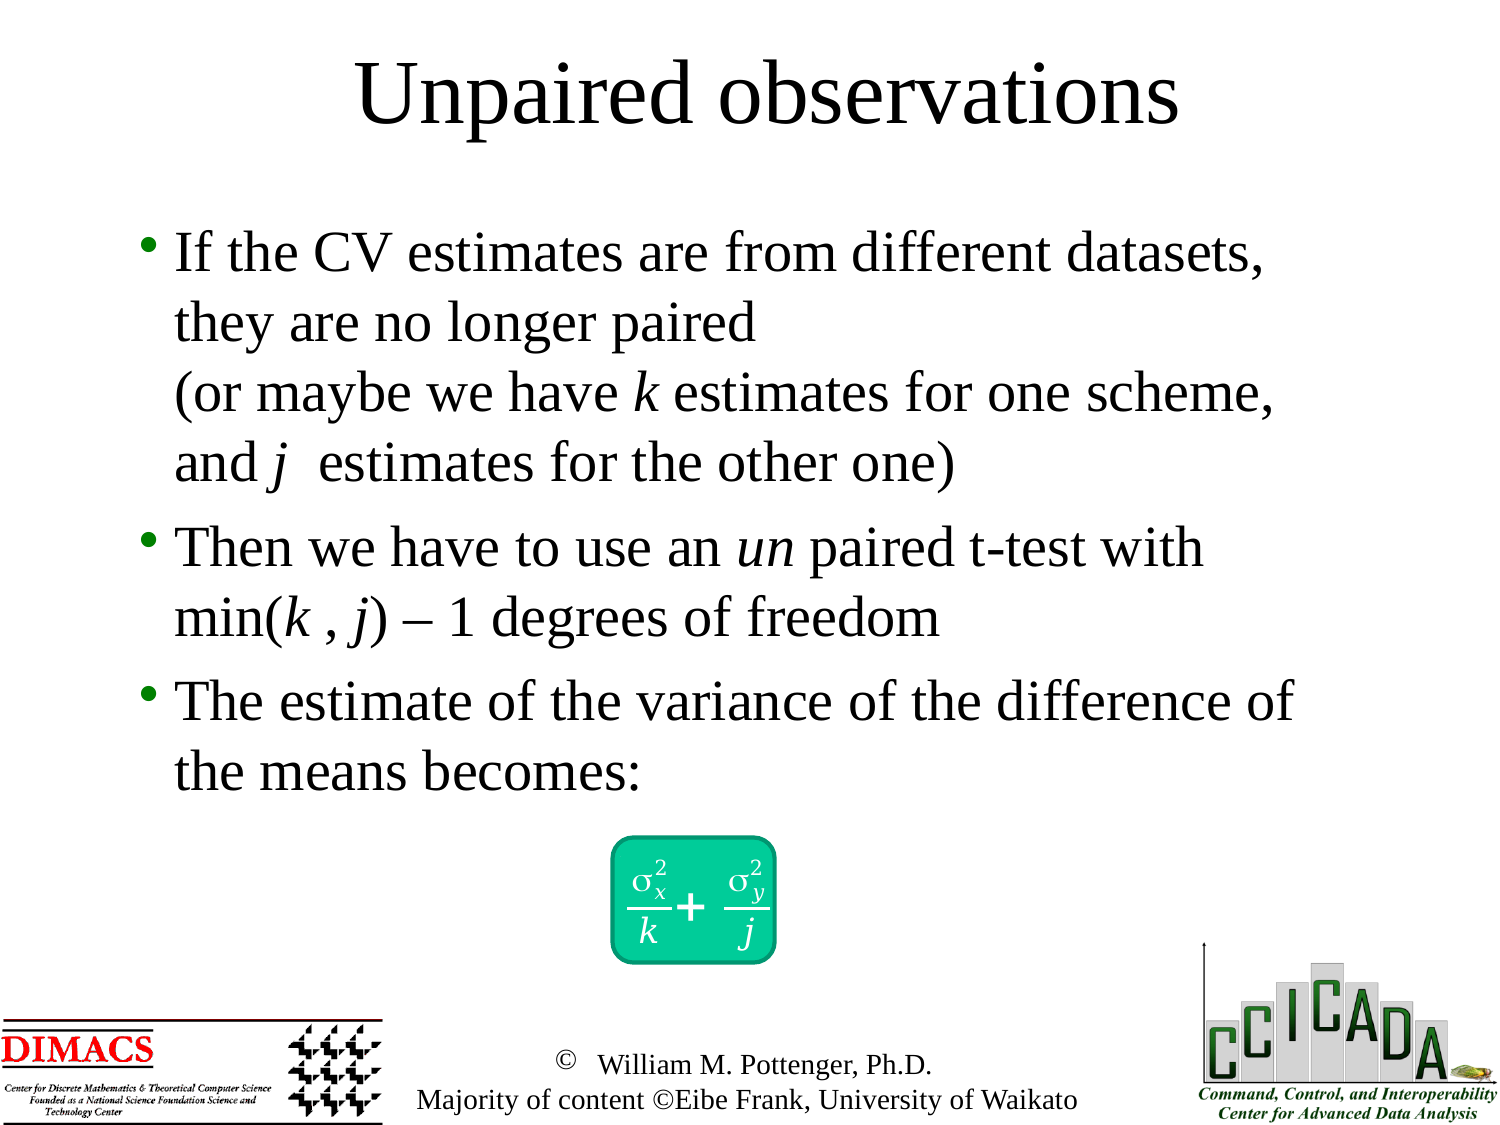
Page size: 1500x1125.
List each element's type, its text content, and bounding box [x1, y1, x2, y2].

text_box If the CV estimates are from different datasets, they are no longer paired (or maybe we have k estimates for one scheme, and j estimates for the other one) Then we have to use an un paired t-test with min(k , j) – 1 degrees of freedom The estimate of the variance of the difference of the means becomes: [88, 206, 1388, 882]
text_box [619, 855, 780, 955]
picture [0, 1019, 388, 1125]
footer William M. Pottenger, Ph.D. Majority of content ©Eibe Frank, University of Waikato [337, 1037, 1150, 1088]
picture [1196, 939, 1500, 1125]
title Unpaired observations [0, 0, 1500, 188]
text_box [610, 835, 777, 954]
